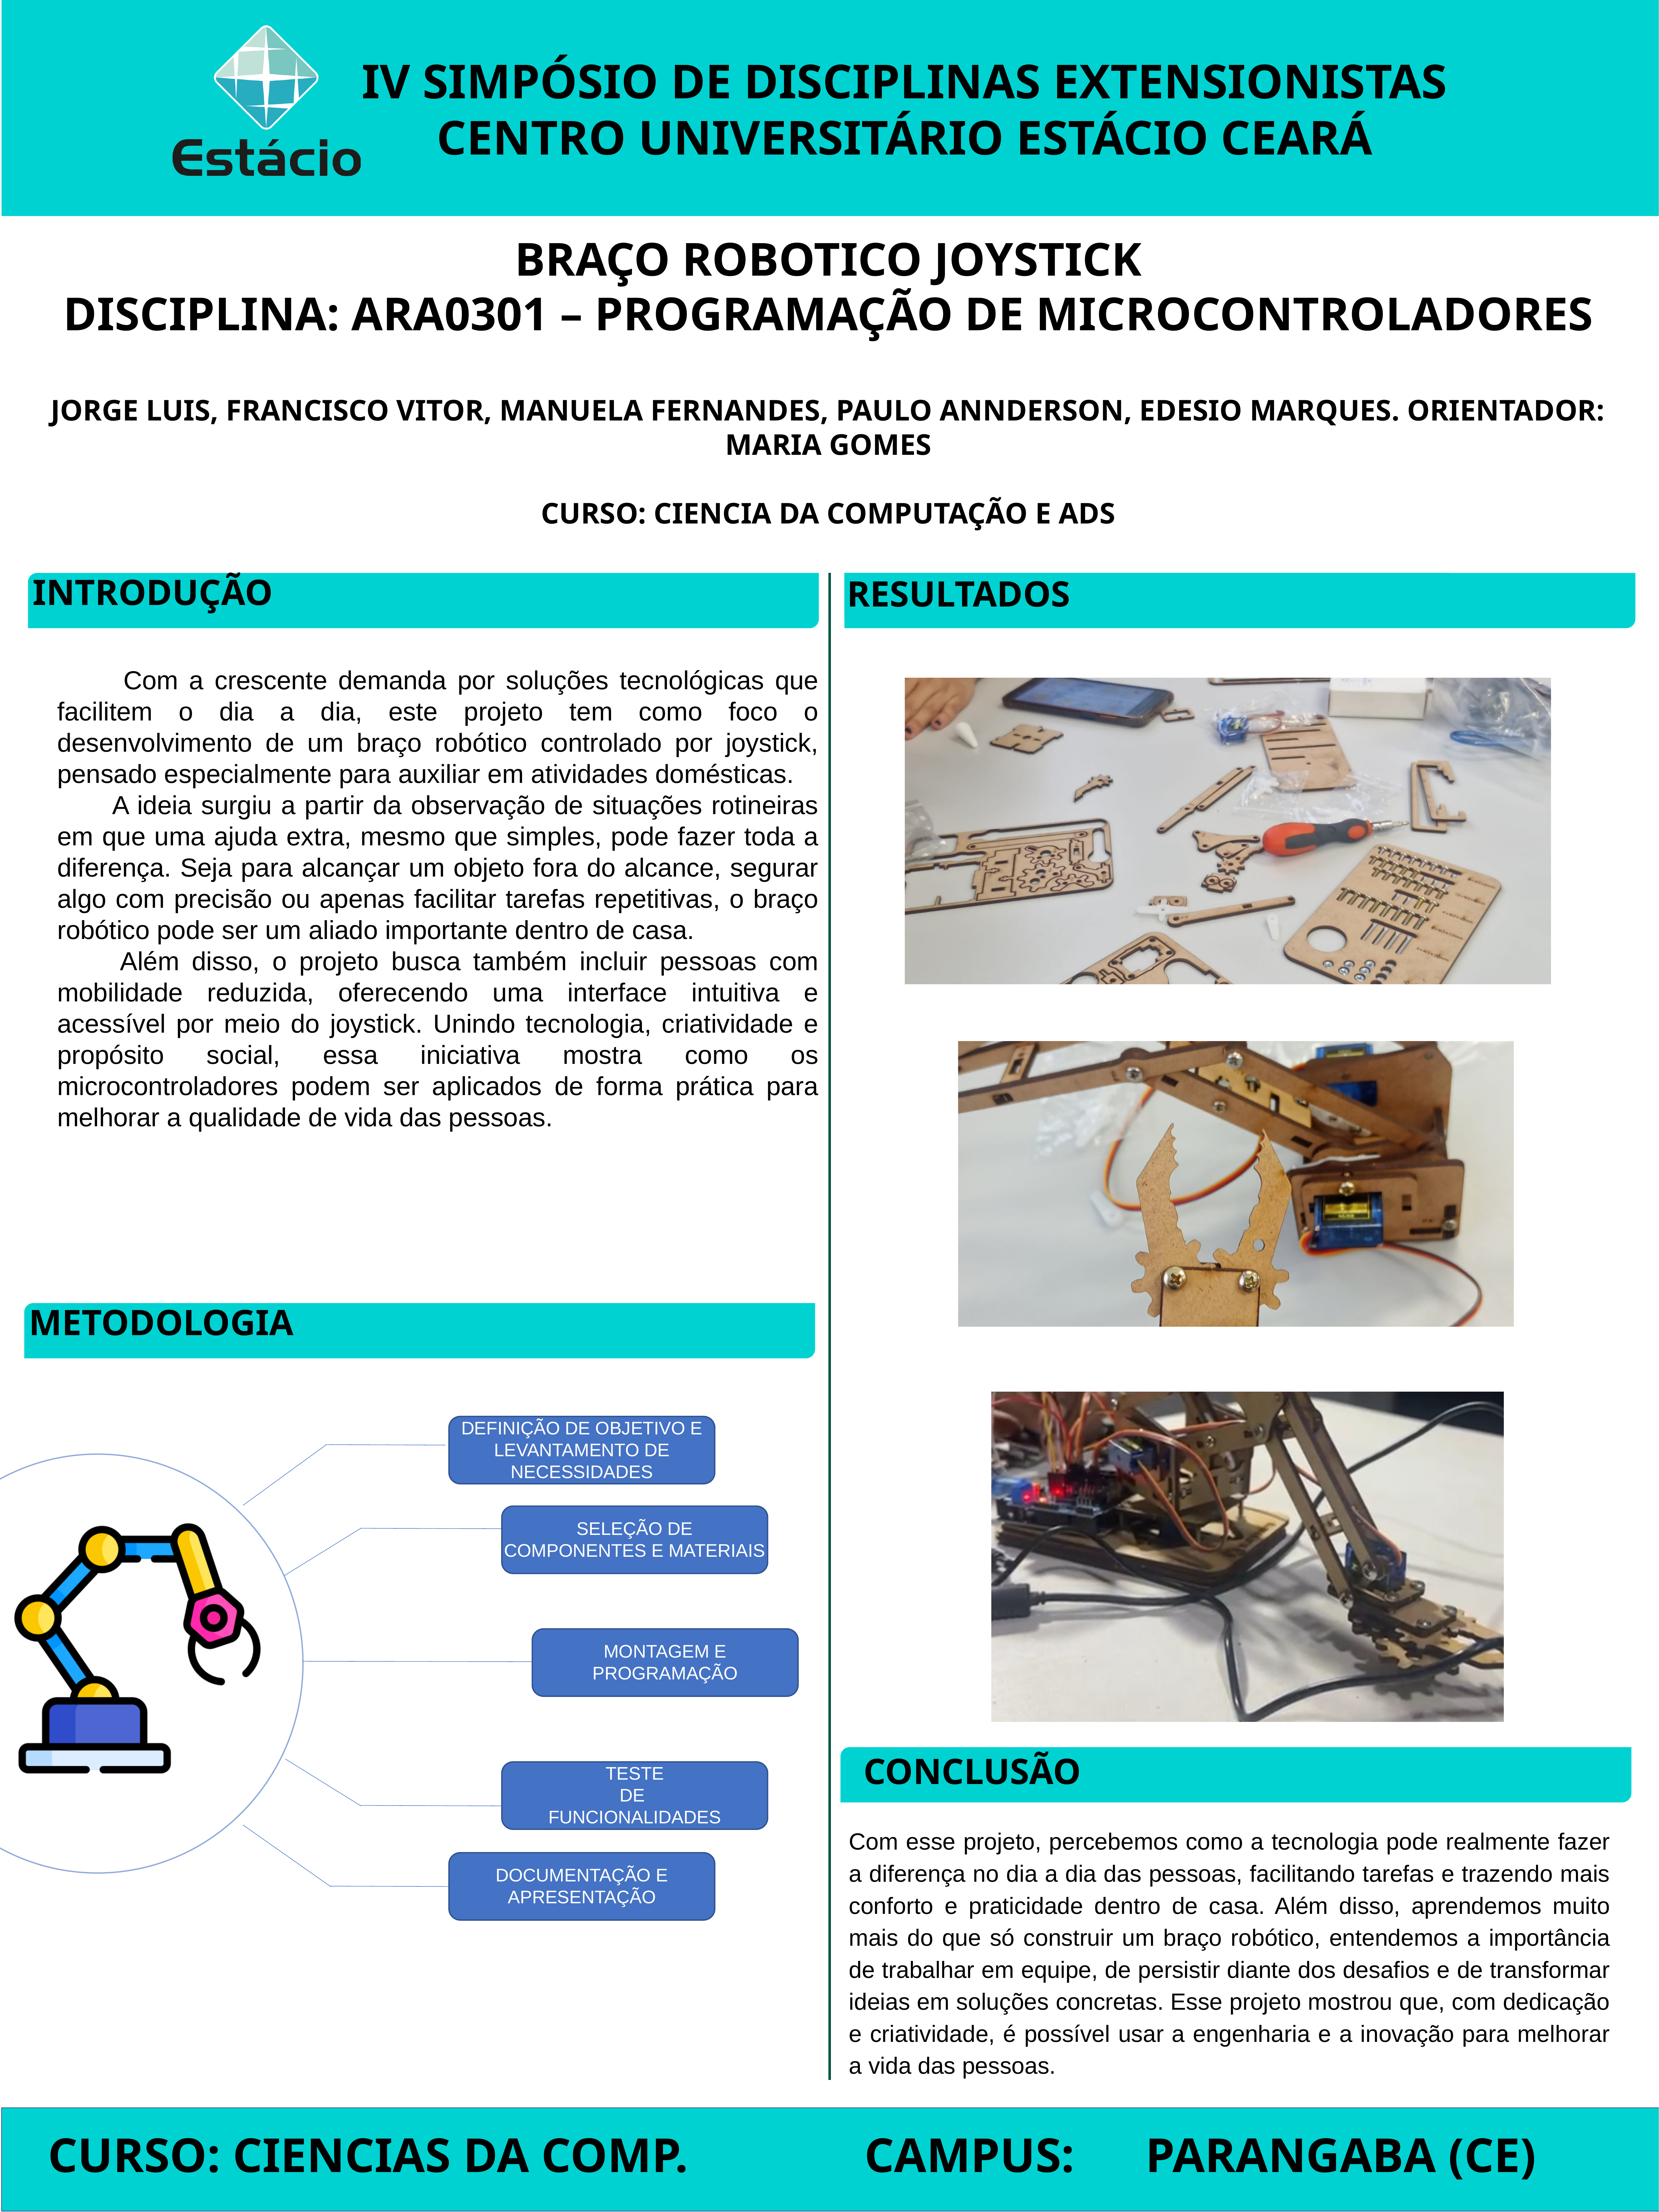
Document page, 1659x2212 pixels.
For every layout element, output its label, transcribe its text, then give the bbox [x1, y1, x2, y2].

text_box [1, 0, 1659, 216]
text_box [828, 573, 831, 2080]
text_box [844, 573, 1636, 628]
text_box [448, 1416, 716, 1485]
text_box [501, 1761, 768, 1830]
text_box [905, 678, 1551, 984]
text_box Com a crescente demanda por soluções tecnológicas que facilitem o dia a dia, este projeto tem como foco o desenvolvimento de um braço robótico controlado por joystick, pensado especialmente para auxiliar em atividades domésticas. A ideia surgiu a partir da observação de situações rotineiras em que uma ajuda extra, mesmo que simples, pode fazer toda a diferença. Seja para alcançar um objeto fora do alcance, segurar algo com precisão ou apenas facilitar tarefas repetitivas, o braço robótico pode ser um aliado importante dentro de casa. Além disso, o projeto busca também incluir pessoas com mobilidade reduzida, oferecendo uma interface intuitiva e acessível por meio do joystick. Unindo tecnologia, criatividade e propósito social, essa iniciativa mostra como os microcontroladores podem ser aplicados de forma prática para melhorar a qualidade de vida das pessoas. [57, 663, 819, 1167]
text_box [1, 2107, 1659, 2212]
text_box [28, 573, 819, 628]
text_box [991, 1392, 1504, 1722]
text_box METODOLOGIA [29, 1300, 625, 1302]
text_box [0, 1453, 304, 1874]
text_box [24, 1303, 815, 1359]
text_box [844, 573, 1449, 621]
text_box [531, 1628, 799, 1697]
text_box JORGE LUIS, FRANCISCO VITOR, MANUELA FERNANDES, PAULO ANNDERSON, EDESIO MARQUES. ORIENTADOR: MARIA GOMES CURSO: CIENCIA DA COMPUTAÇÃO E ADS [32, 392, 1624, 529]
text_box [840, 1747, 1632, 1803]
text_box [501, 1505, 768, 1574]
text_box INTRODUÇÃO [32, 570, 628, 572]
text_box Com esse projeto, percebemos como a tecnologia pode realmente fazer a diferença no dia a dia das pessoas, facilitando tarefas e trazendo mais conforto e praticidade dentro de casa. Além disso, aprendemos muito mais do que só construir um braço robótico, entendemos a importância de trabalhar em equipe, de persistir diante dos desafios e de transformar ideias em soluções concretas. Esse projeto mostrou que, com dedicação e criatividade, é possível usar a engenharia e a inovação para melhorar a vida das pessoas. [849, 1822, 1611, 2079]
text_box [448, 1852, 716, 1921]
text_box BRAÇO ROBOTICO JOYSTICK DISCIPLINA: ARA0301 – PROGRAMAÇÃO DE MICROCONTROLADORES [2, 230, 1654, 340]
text_box [958, 1041, 1514, 1327]
